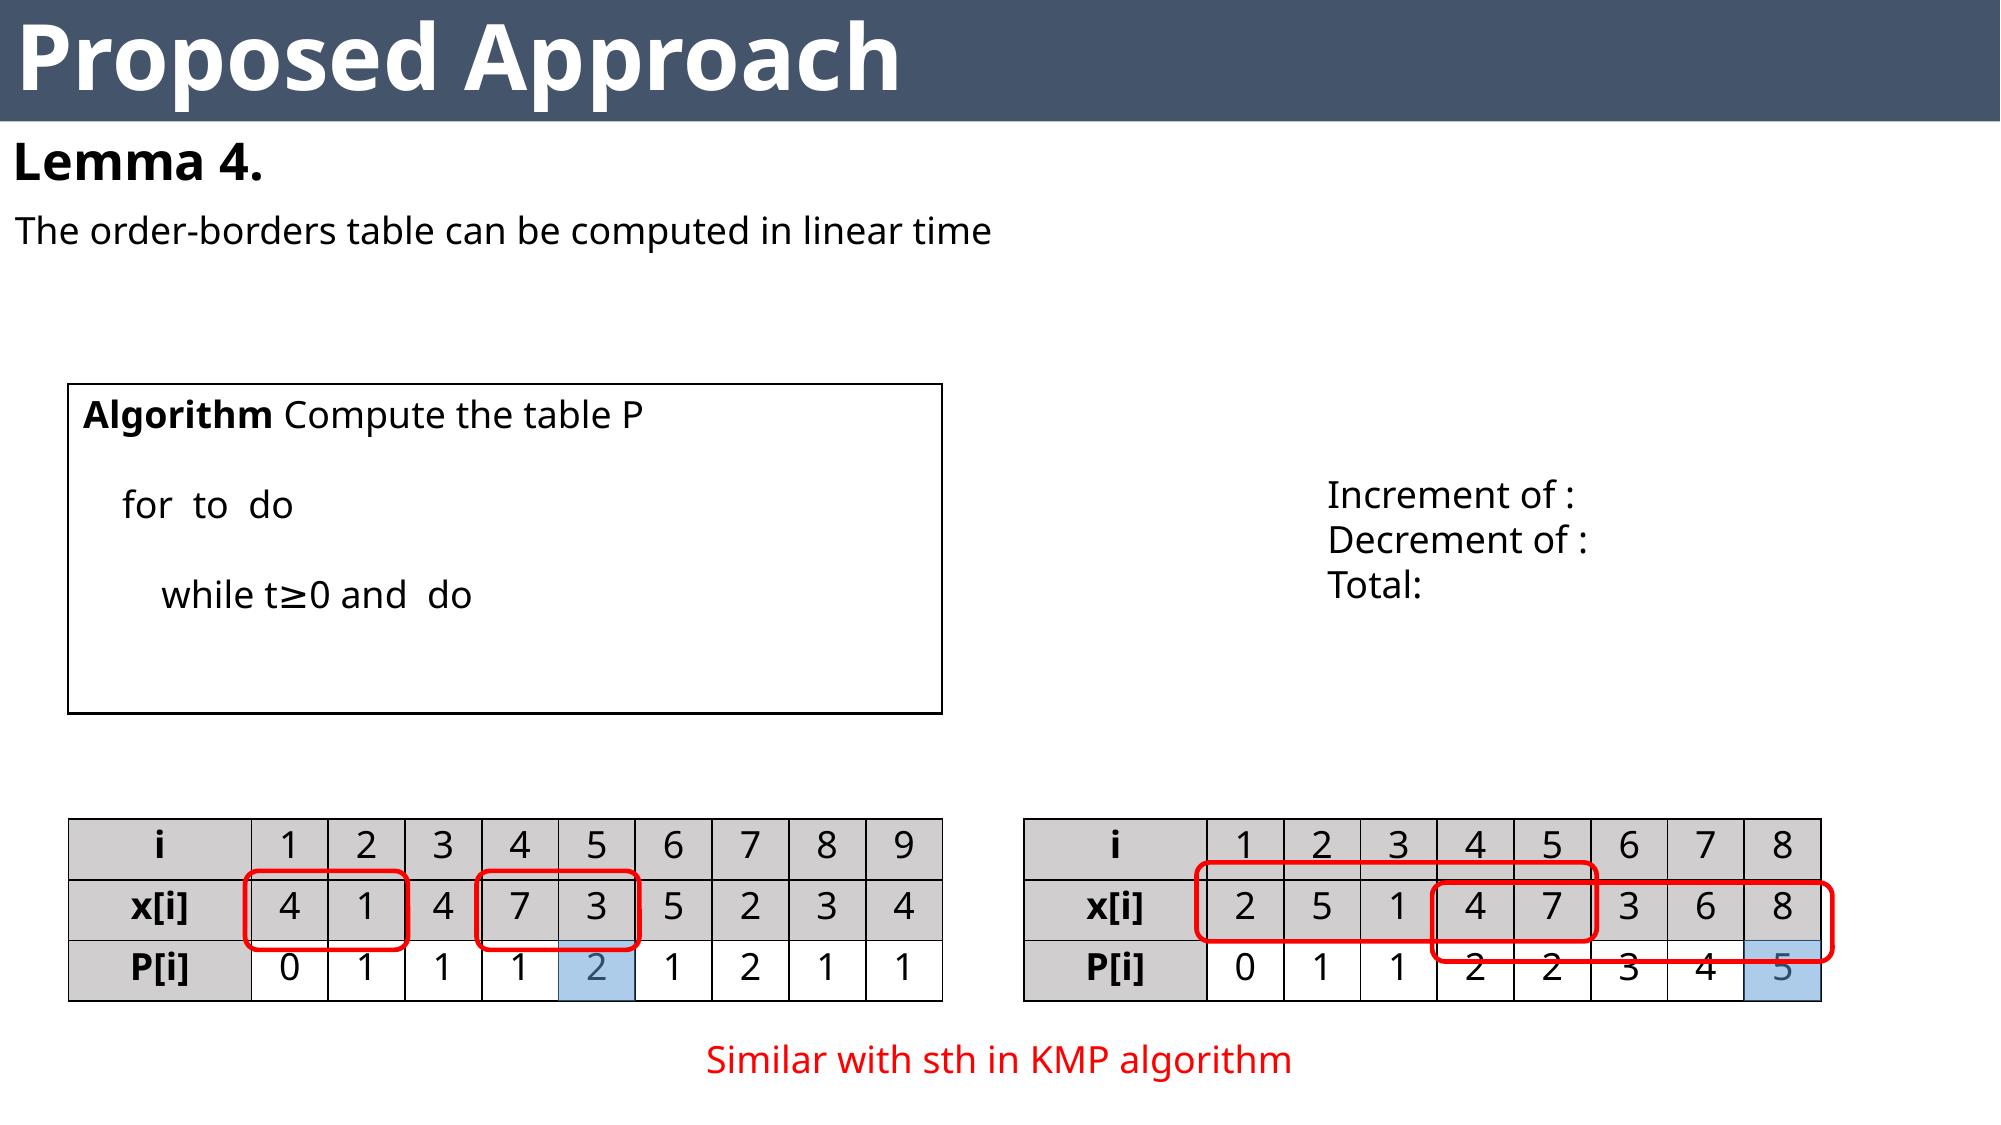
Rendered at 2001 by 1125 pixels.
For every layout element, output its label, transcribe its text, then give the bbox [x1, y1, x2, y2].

table_header 8 [1745, 820, 1820, 879]
table_header 4 [483, 820, 558, 871]
text_box The order-borders table can be computed in linear time [0, 199, 1357, 260]
table_cell 2 [1438, 962, 1513, 1000]
table_header 1 [1208, 820, 1283, 861]
table_cell x[i] [1025, 881, 1200, 940]
text_box [1195, 861, 1598, 943]
table_cell 1 [1285, 943, 1360, 1000]
table_cell x[i] [69, 881, 244, 940]
table_cell 1 [329, 949, 404, 1000]
table_header 5 [559, 820, 634, 871]
table_cell 1 [483, 950, 557, 1000]
table_header 6 [636, 820, 711, 879]
table_cell 2 [713, 941, 788, 1000]
table_header 5 [1515, 820, 1590, 862]
text_box Lemma 4. [0, 121, 280, 199]
table_cell 1 [867, 941, 942, 1000]
text_box [1431, 881, 1834, 963]
text_box [244, 869, 409, 951]
table_header i [69, 820, 251, 879]
table_cell 1 [636, 941, 711, 1000]
table_header 3 [406, 820, 481, 879]
table_cell 1 [406, 941, 481, 1000]
table_cell 4 [867, 881, 942, 940]
table_cell 1 [1361, 943, 1436, 1000]
table_header 1 [252, 820, 327, 870]
table_header 3 [1361, 820, 1436, 861]
table_cell 4 [409, 881, 475, 940]
table_header 8 [790, 820, 865, 879]
table_header 7 [713, 820, 788, 879]
table_cell 2 [713, 881, 788, 940]
table_cell 3 [790, 881, 865, 940]
table_header i [1025, 820, 1206, 879]
table_cell 1 [790, 941, 865, 1000]
table_header 7 [1668, 820, 1743, 879]
text_box [1743, 963, 1822, 1002]
text_box [475, 869, 641, 951]
table_cell 0 [252, 950, 327, 1000]
table_header 6 [1592, 820, 1667, 879]
text_box [557, 948, 636, 1002]
table_header 2 [329, 820, 404, 872]
text_box Proposed Approach [0, 0, 2000, 122]
table_cell 2 [1515, 963, 1590, 1000]
table_cell P[i] [69, 941, 251, 1000]
table_header 4 [1438, 820, 1513, 861]
table_cell 5 [641, 881, 711, 940]
table_cell 3 [1592, 963, 1667, 1000]
table_cell P[i] [1025, 941, 1206, 1000]
table_cell 4 [1668, 963, 1743, 1000]
table_cell 0 [1208, 943, 1283, 1000]
table_header 9 [867, 820, 942, 879]
text_box Similar with sth in KMP algorithm [691, 1029, 1309, 1089]
table_header 2 [1285, 820, 1360, 861]
